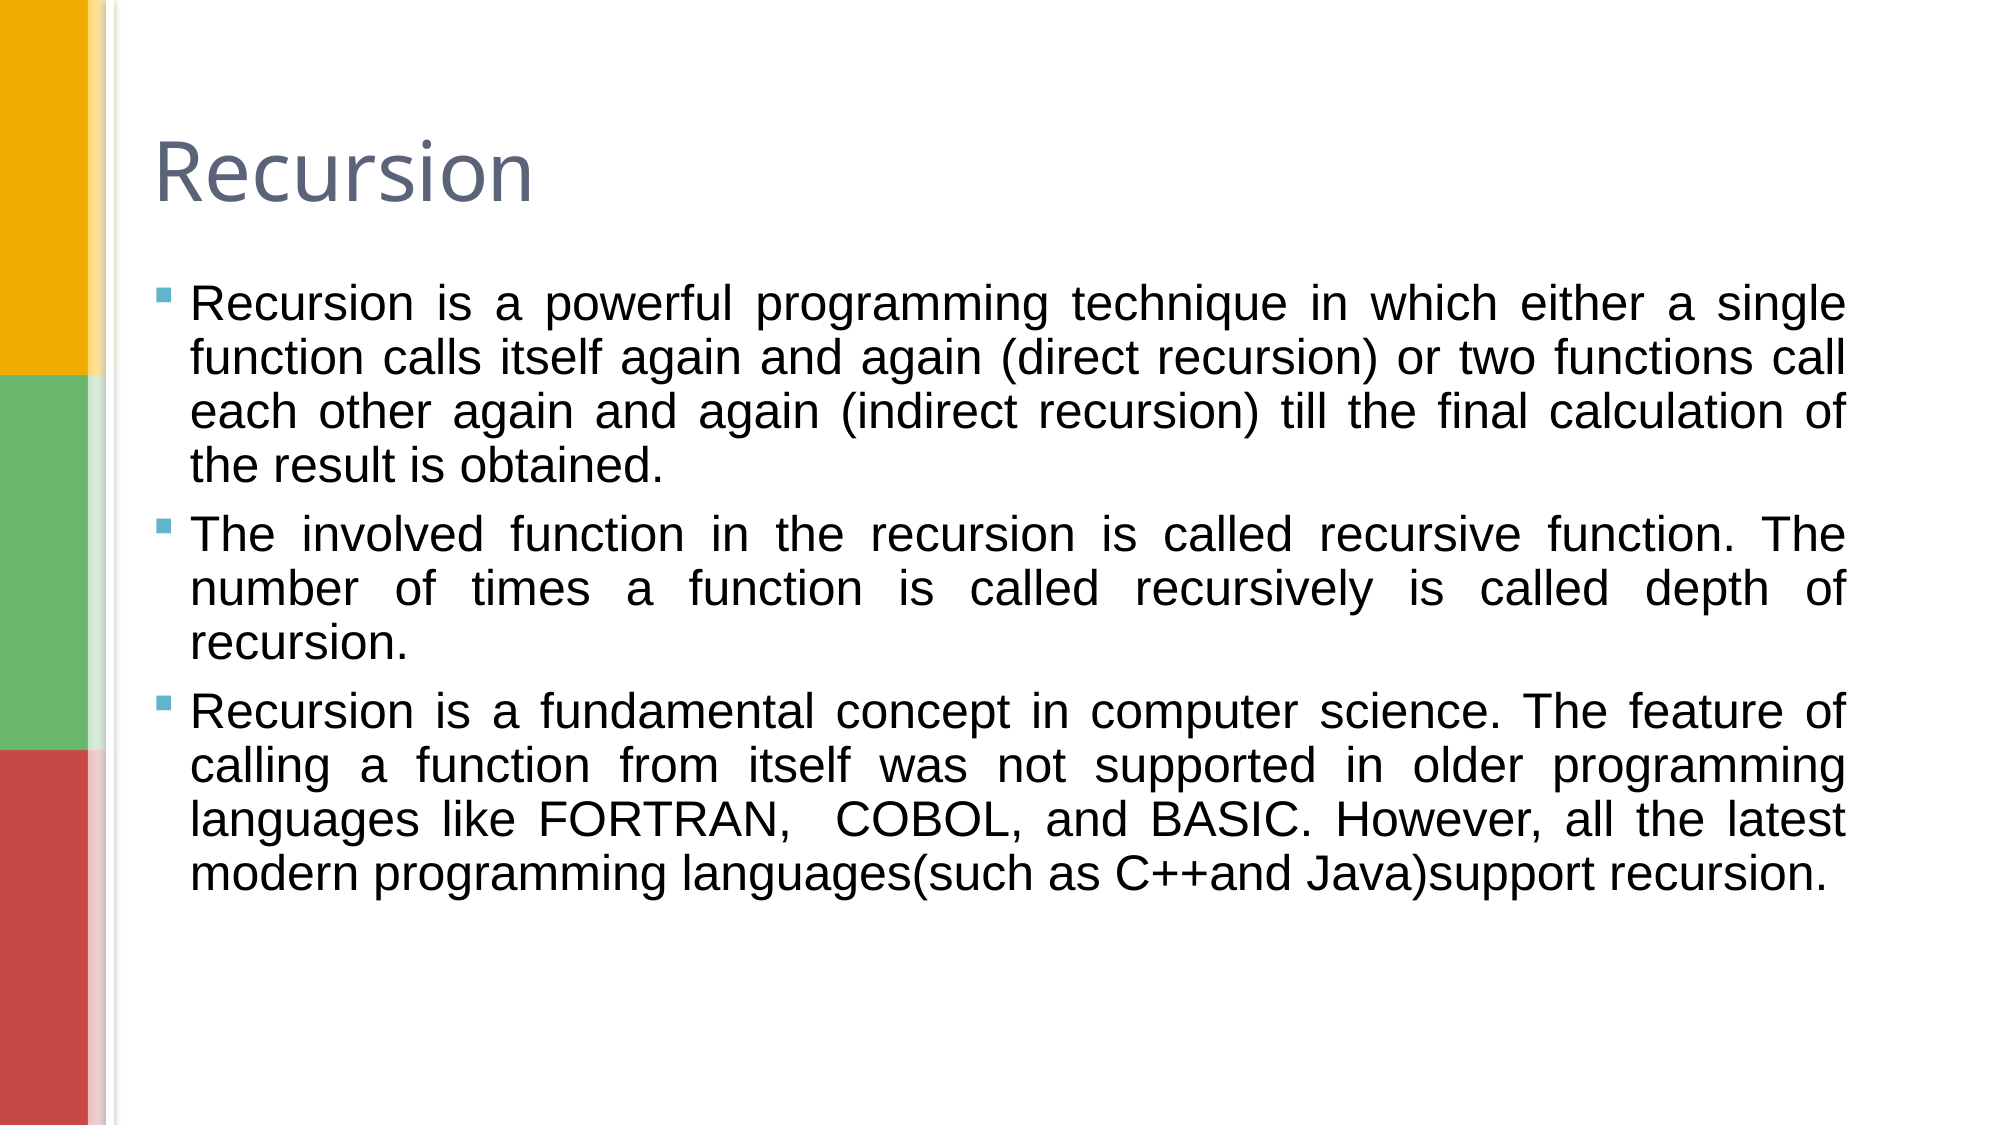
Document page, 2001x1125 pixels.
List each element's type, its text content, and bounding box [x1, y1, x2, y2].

title Recursion [137, 59, 1863, 278]
list Recursion is a powerful programming technique in which either a single function calls itself again and again (direct recursion) or two functions call each other again and again (indirect recursion) till the final calculation of the result is obtained. The involved function in the recursion is called recursive function. The number of times a function is called recursively is called depth of recursion. Recursion is a fundamental concept in computer science. The feature of calling a function from itself was not supported in older programming languages like FORTRAN, COBOL, and BASIC. However, all the latest modern programming languages(such as C++and Java)support recursion. [137, 278, 1863, 1048]
